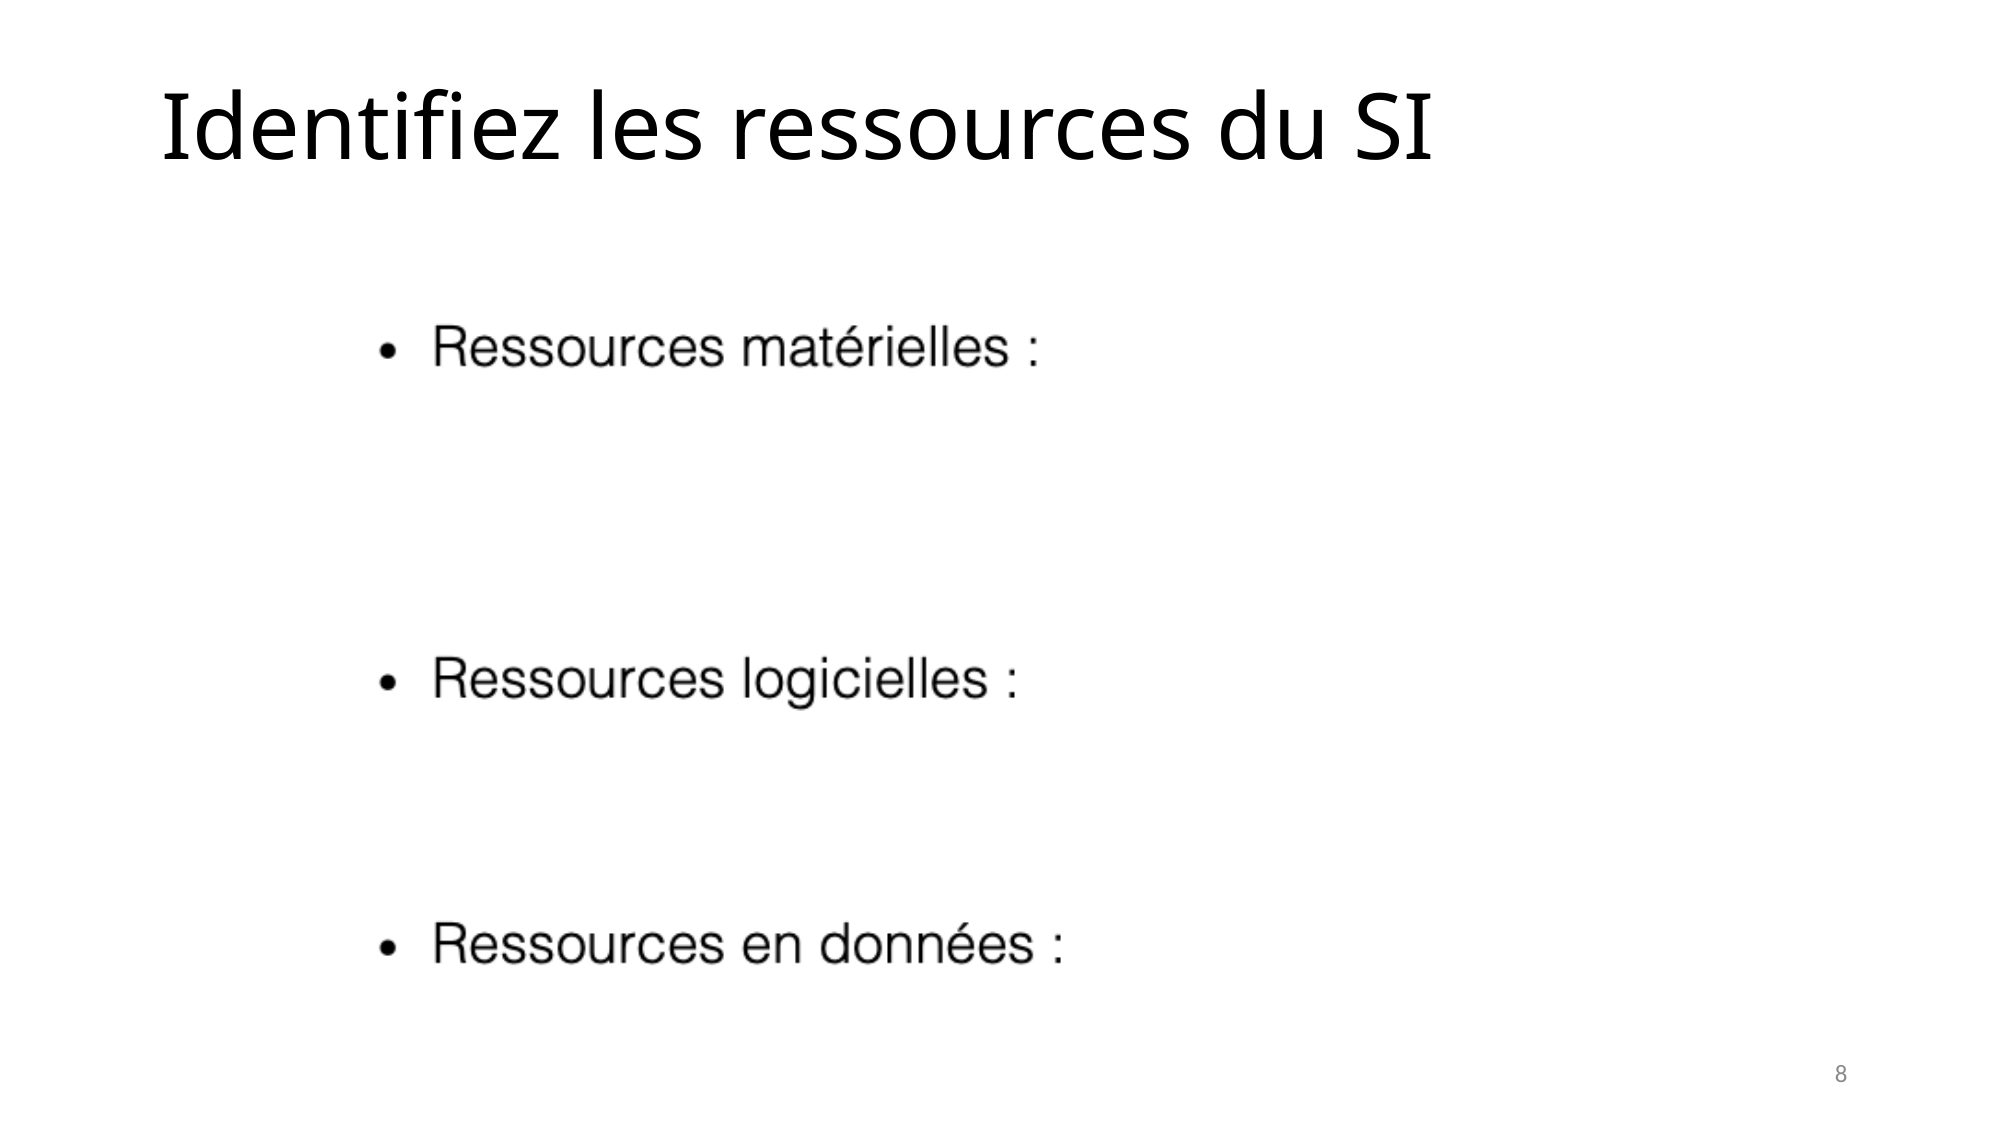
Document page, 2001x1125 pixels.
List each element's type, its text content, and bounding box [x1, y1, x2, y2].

picture [352, 289, 1711, 1026]
slide_number 8 [1412, 1042, 1863, 1103]
title Identifiez les ressources du SI [146, 51, 1854, 210]
